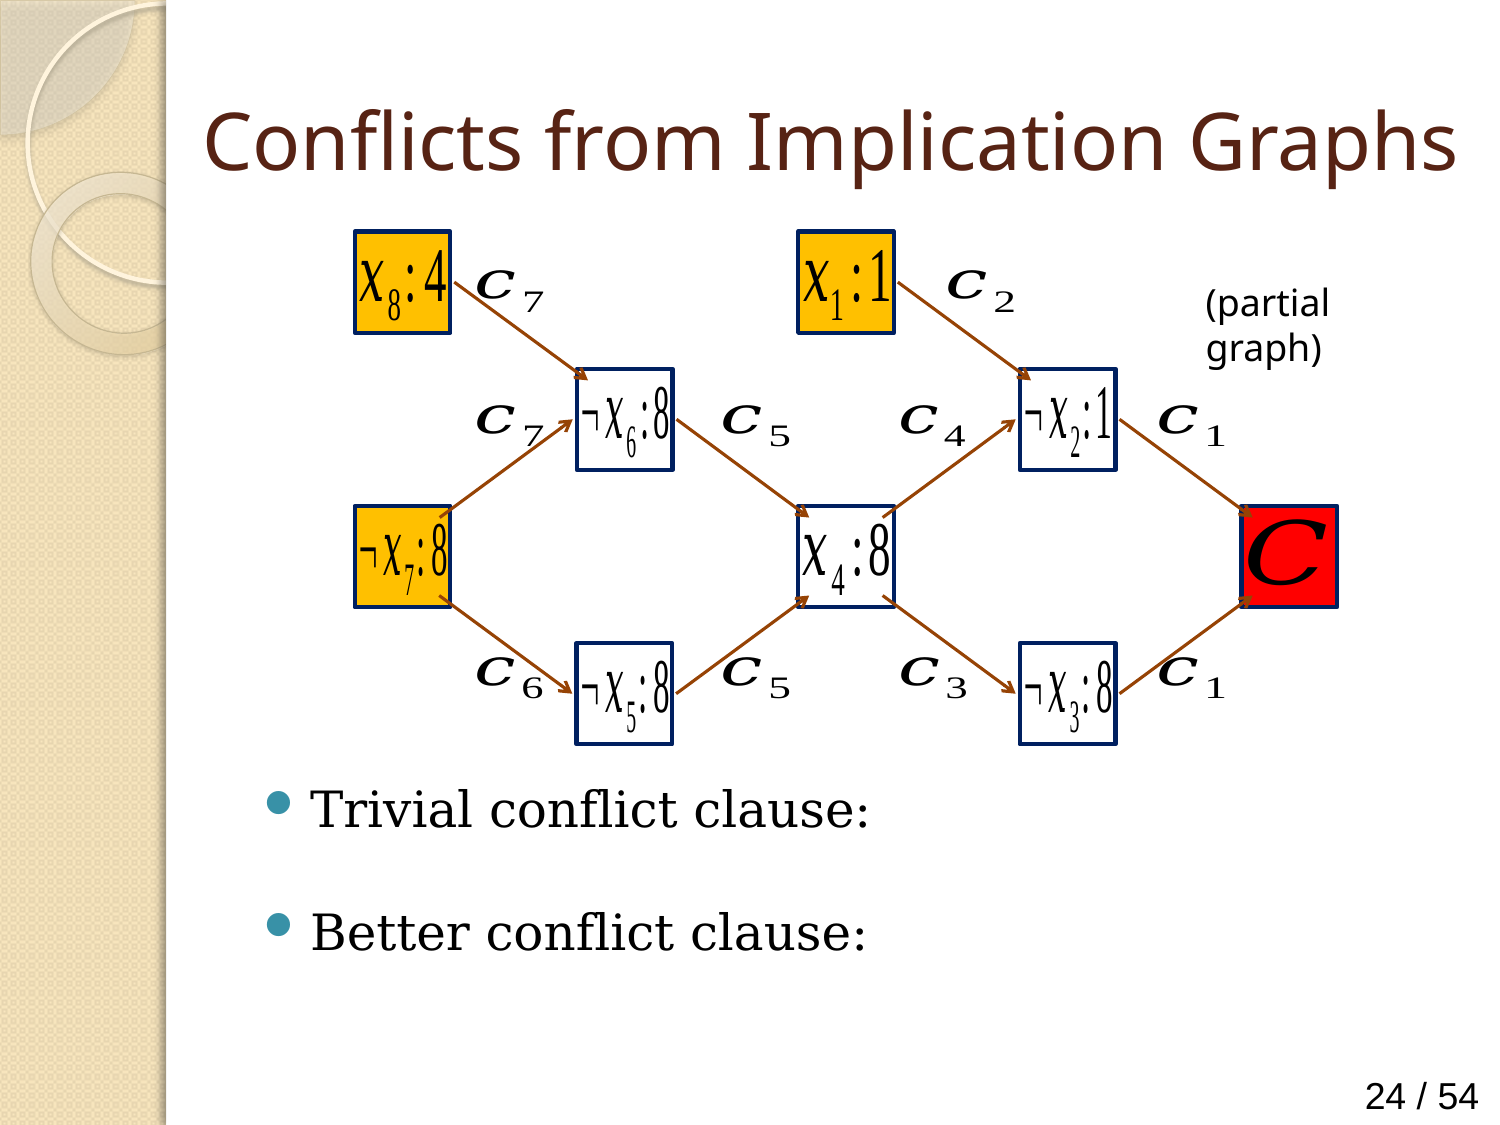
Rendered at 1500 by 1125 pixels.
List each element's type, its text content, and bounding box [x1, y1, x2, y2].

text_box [350, 226, 1445, 749]
title Conflicts from Implication Graphs [187, 45, 1500, 233]
